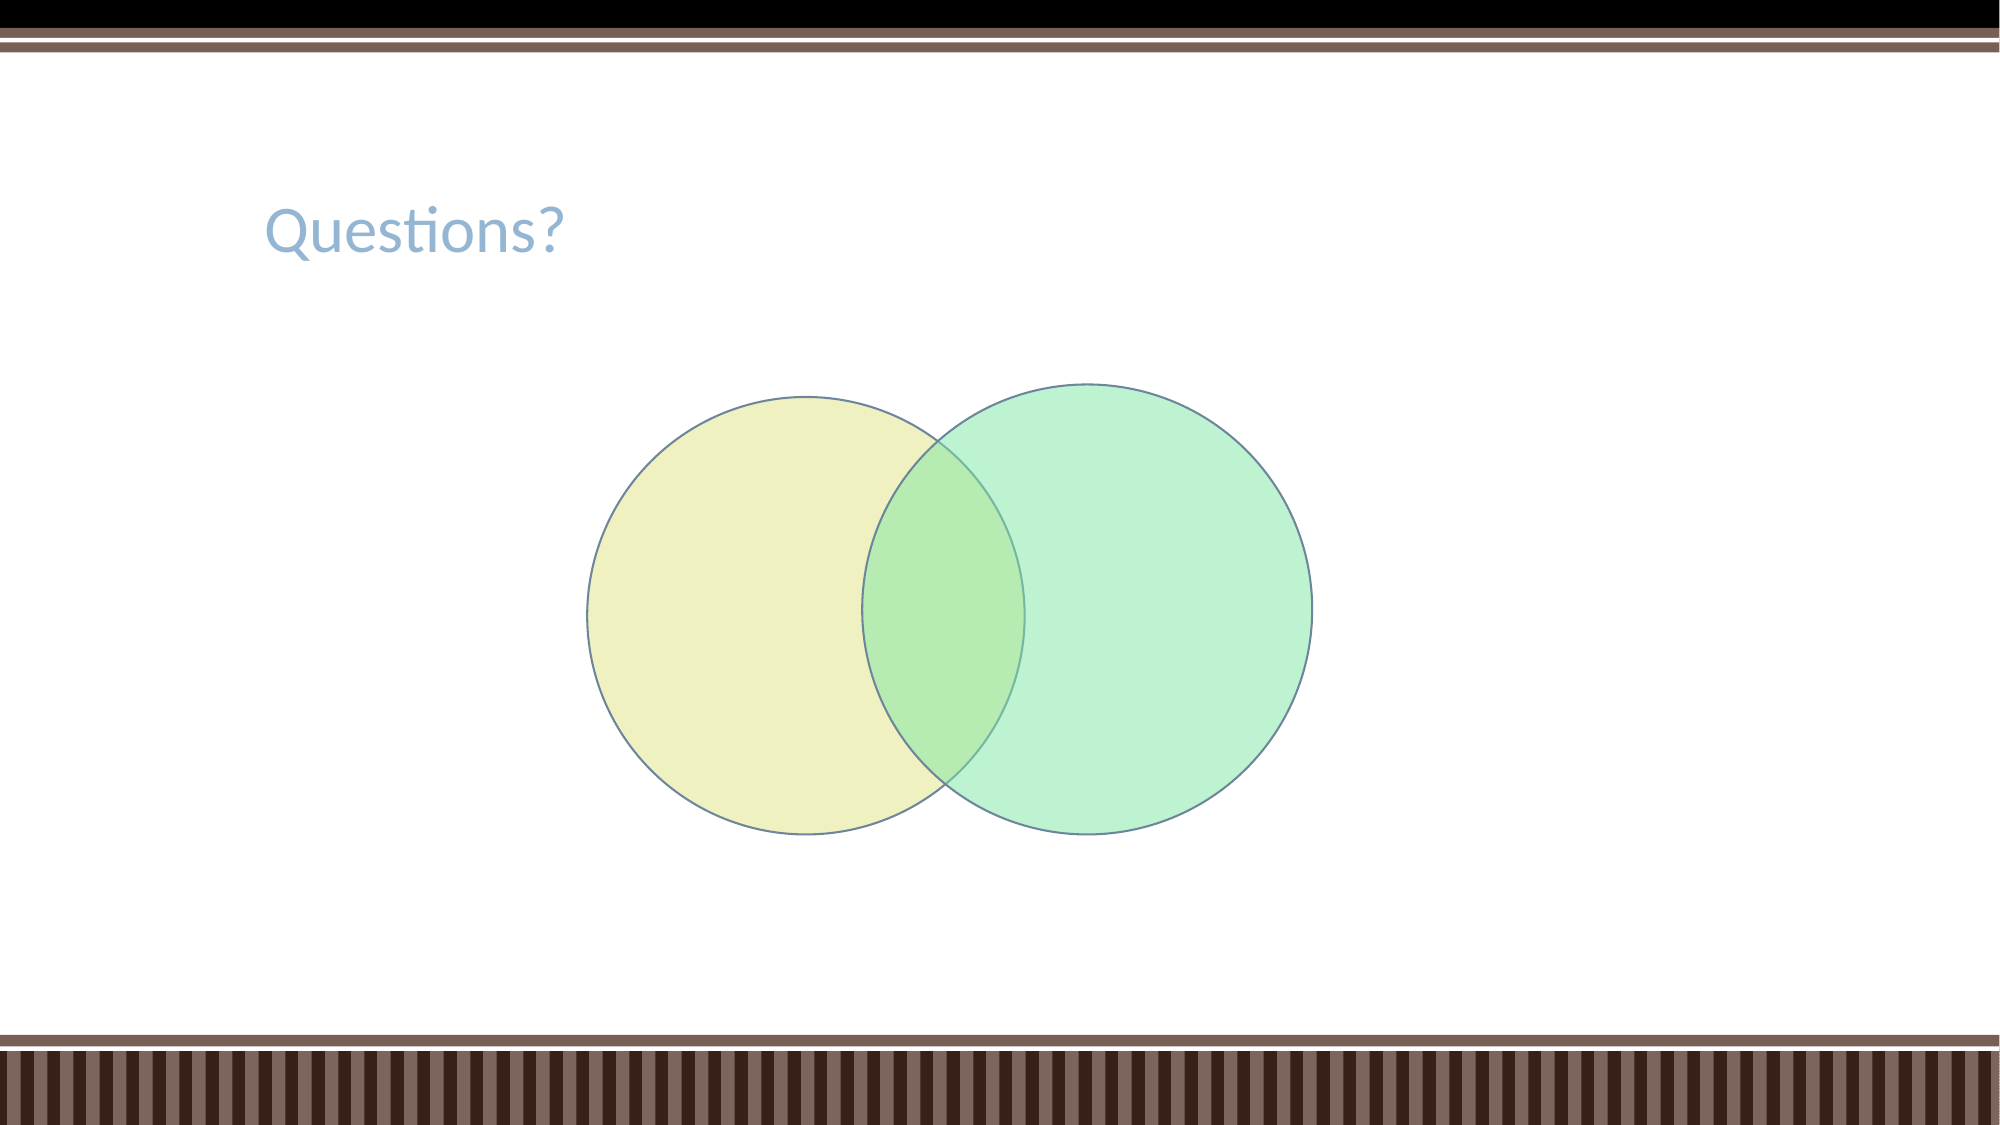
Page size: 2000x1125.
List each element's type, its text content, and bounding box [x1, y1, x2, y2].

title Questions? [249, 99, 1750, 275]
text_box [861, 383, 1314, 836]
text_box [586, 395, 945, 836]
